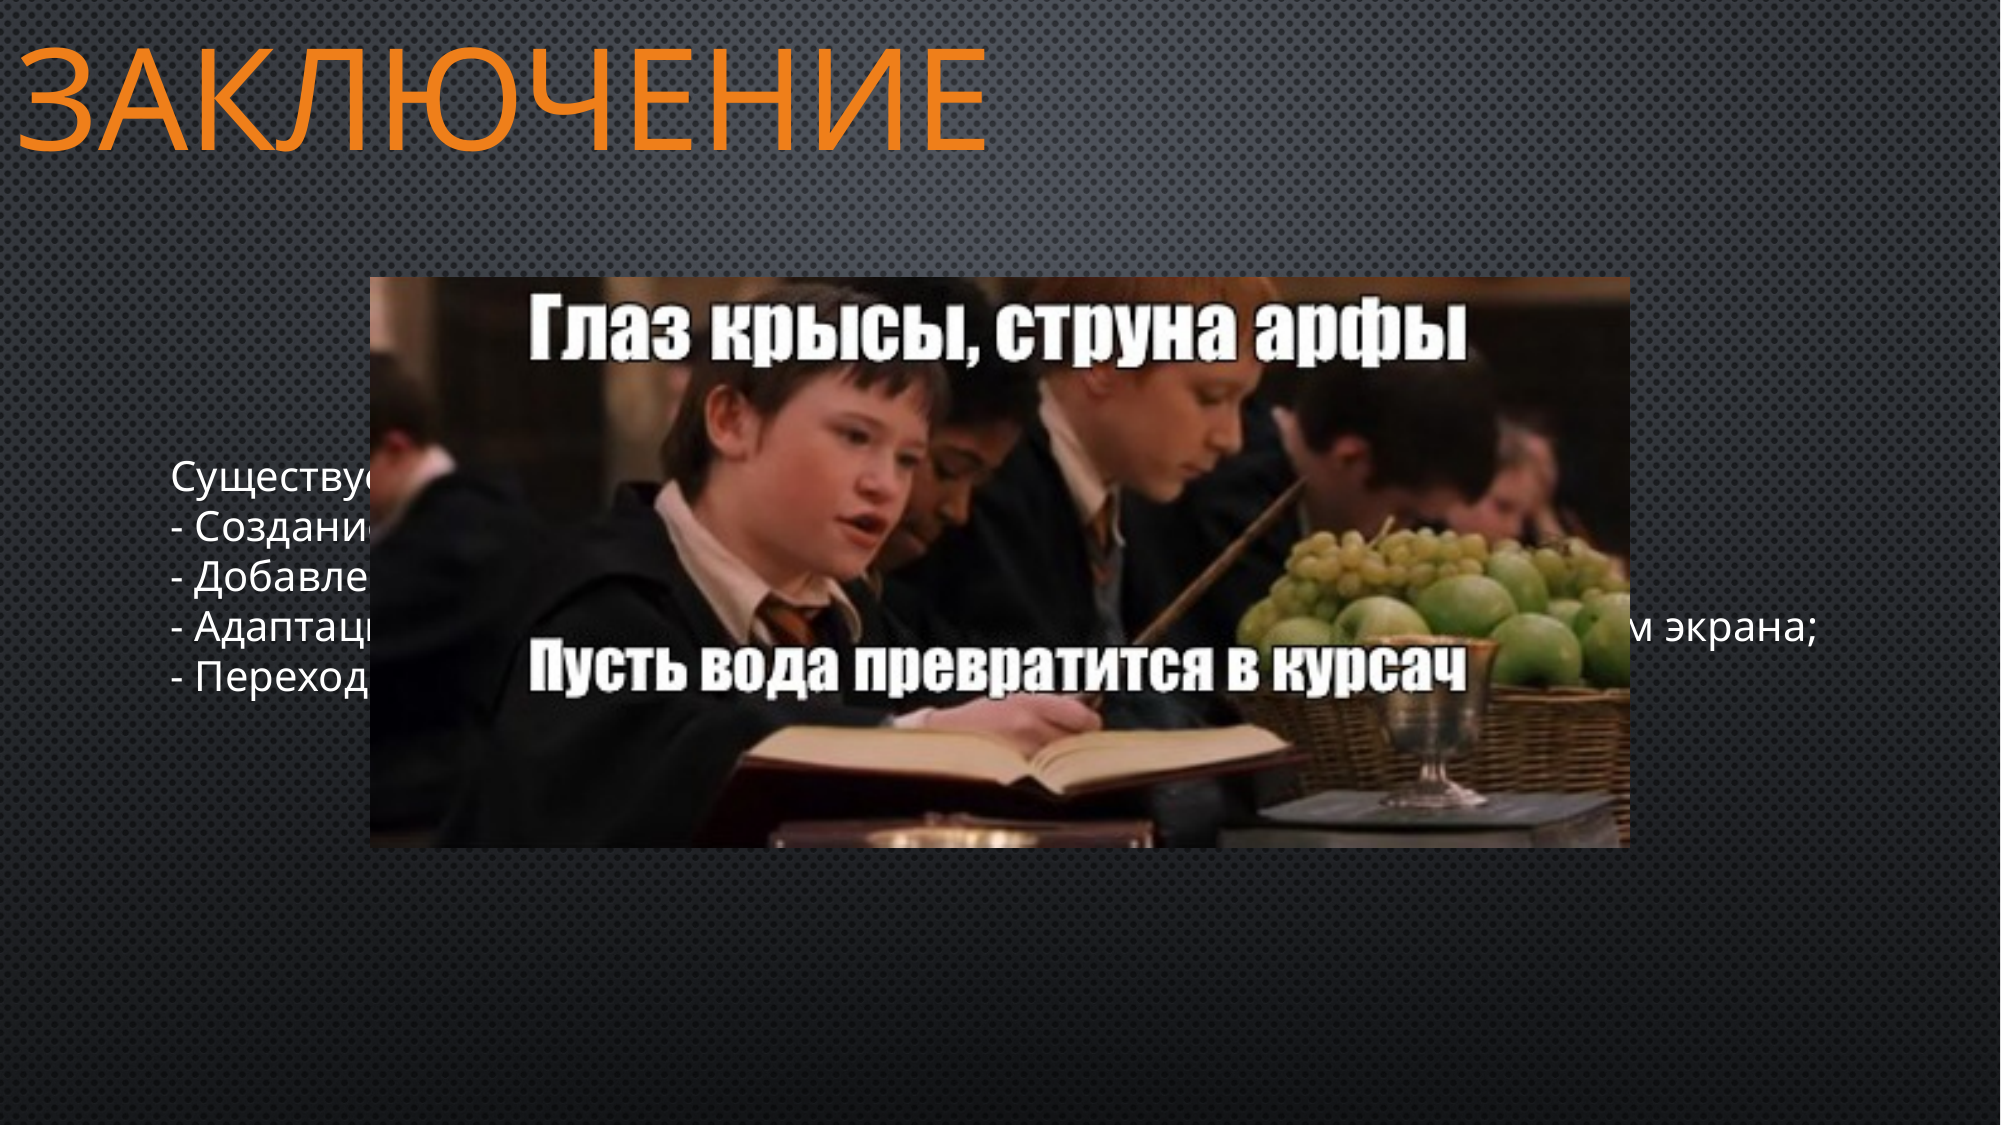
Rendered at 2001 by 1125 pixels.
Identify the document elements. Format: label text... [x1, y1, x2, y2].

text_box Существует большое количество возможных улучшений приложения: - Создание новых уровней сложности; - Добавления новых умений во внутриигровой магазин; - Адаптация проекта для запуска на устройствах с низким разрешением экрана; - Переход к кроссплатформенной разработке. [155, 442, 369, 753]
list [369, 277, 1631, 848]
text_box Существует большое количество возможных улучшений приложения: - Создание новых уровней сложности; - Добавления новых умений во внутриигровой магазин; - Адаптация проекта для запуска на устройствах с низким разрешением экрана; - Переход к кроссплатформенной разработке. [1631, 442, 1845, 753]
title заключение [0, 0, 1044, 189]
